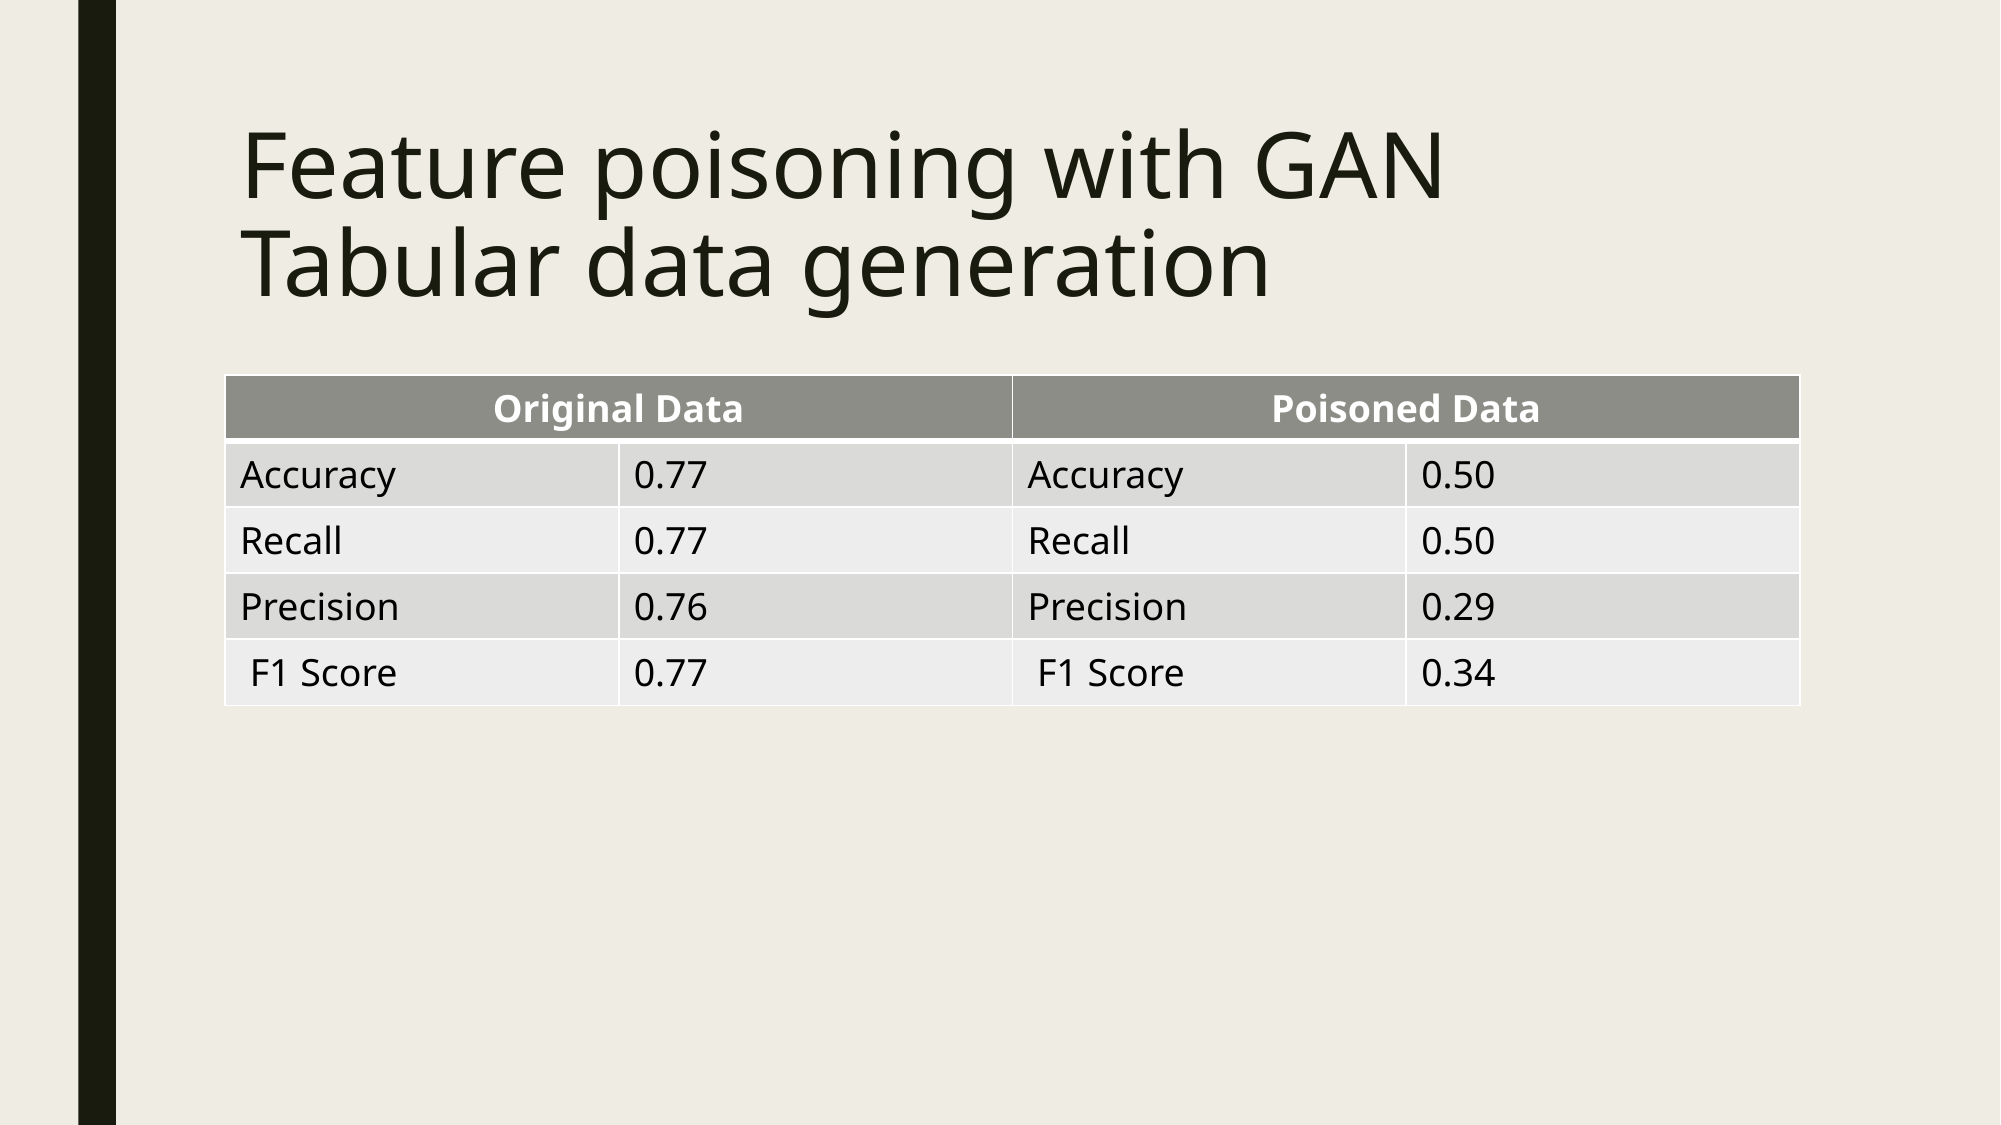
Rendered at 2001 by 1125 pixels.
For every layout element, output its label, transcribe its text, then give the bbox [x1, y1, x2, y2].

table_cell Precision [226, 574, 618, 638]
table_cell Recall [1013, 508, 1405, 572]
table_header Original Data [226, 376, 1012, 438]
table_cell 0.34 [1407, 640, 1799, 705]
table_cell 0.50 [1407, 508, 1799, 572]
table_cell 0.29 [1407, 574, 1799, 638]
table_cell 0.50 [1407, 444, 1799, 506]
table_cell Precision [1013, 574, 1405, 638]
table_cell Accuracy [1013, 444, 1405, 506]
table_cell F1 Score [1013, 640, 1405, 705]
title Feature poisoning with GAN Tabular data generation [225, 112, 1800, 357]
table_cell 0.77 [620, 508, 1012, 572]
table_cell 0.77 [620, 640, 1012, 705]
table_cell 0.76 [620, 574, 1012, 638]
table_header Poisoned Data [1013, 376, 1799, 438]
table_cell 0.77 [620, 444, 1012, 506]
table_cell Recall [226, 508, 618, 572]
table_cell F1 Score [226, 640, 618, 705]
table_cell Accuracy [226, 444, 618, 506]
